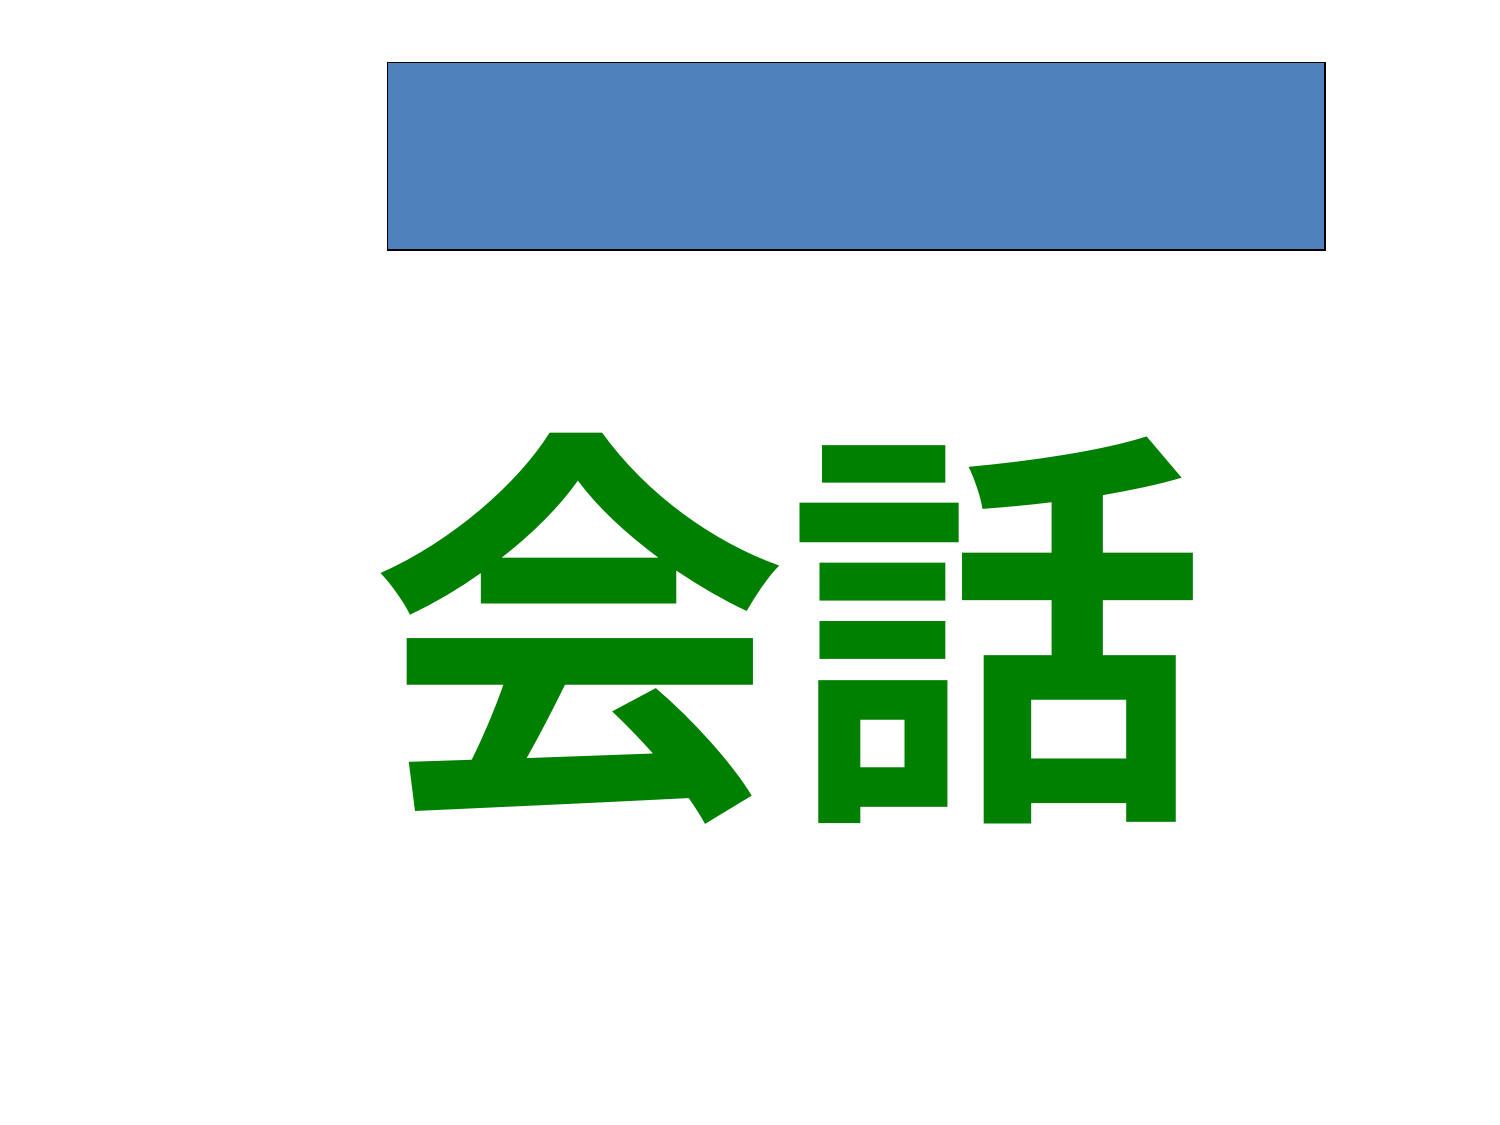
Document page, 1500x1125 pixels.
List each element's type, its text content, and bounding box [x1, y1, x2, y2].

list 会話 [150, 362, 1425, 1005]
title かいわ [75, 45, 1425, 233]
text_box [387, 62, 1325, 250]
